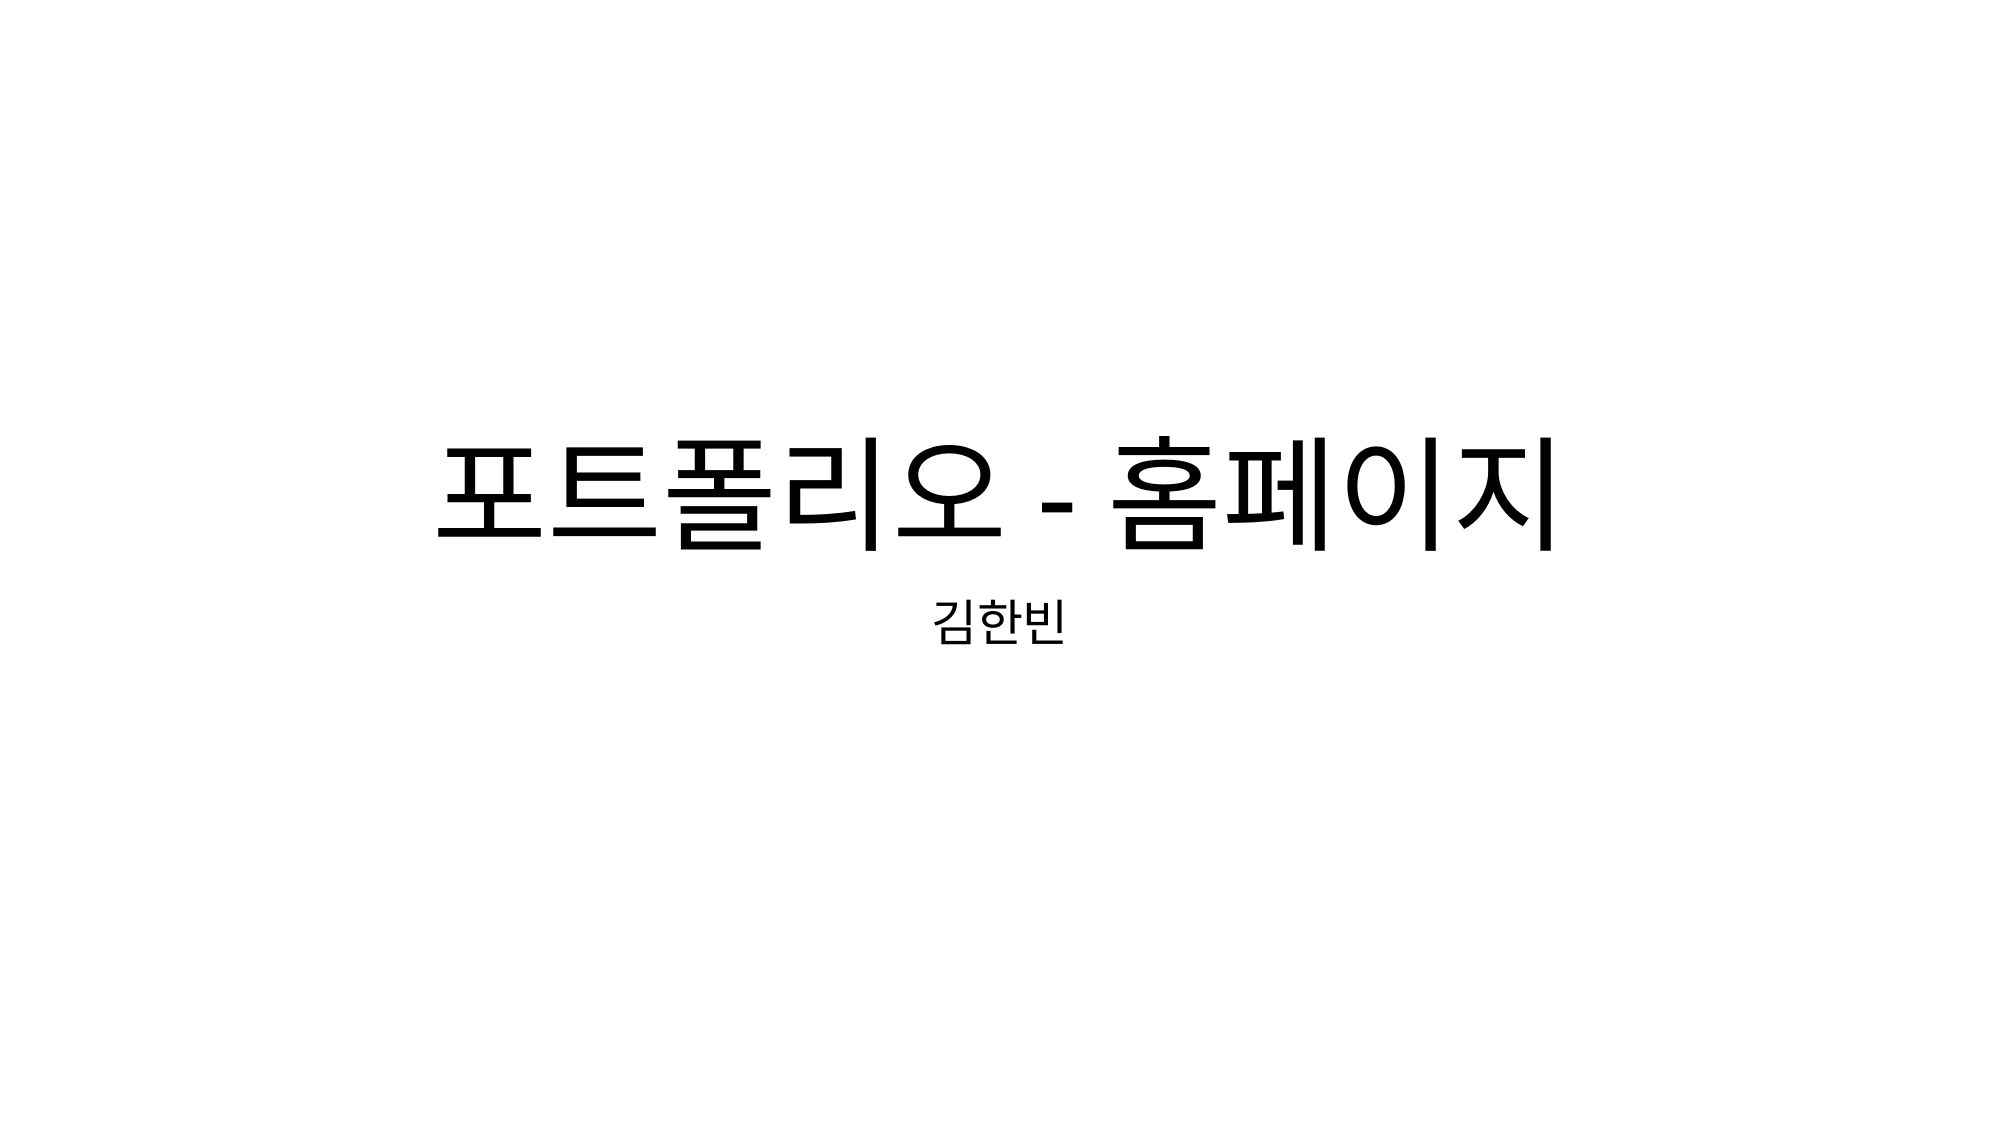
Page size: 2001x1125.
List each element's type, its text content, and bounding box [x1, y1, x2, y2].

subtitle 김한빈 [249, 590, 1750, 863]
title 포트폴리오-홈페이지 [249, 184, 1750, 576]
